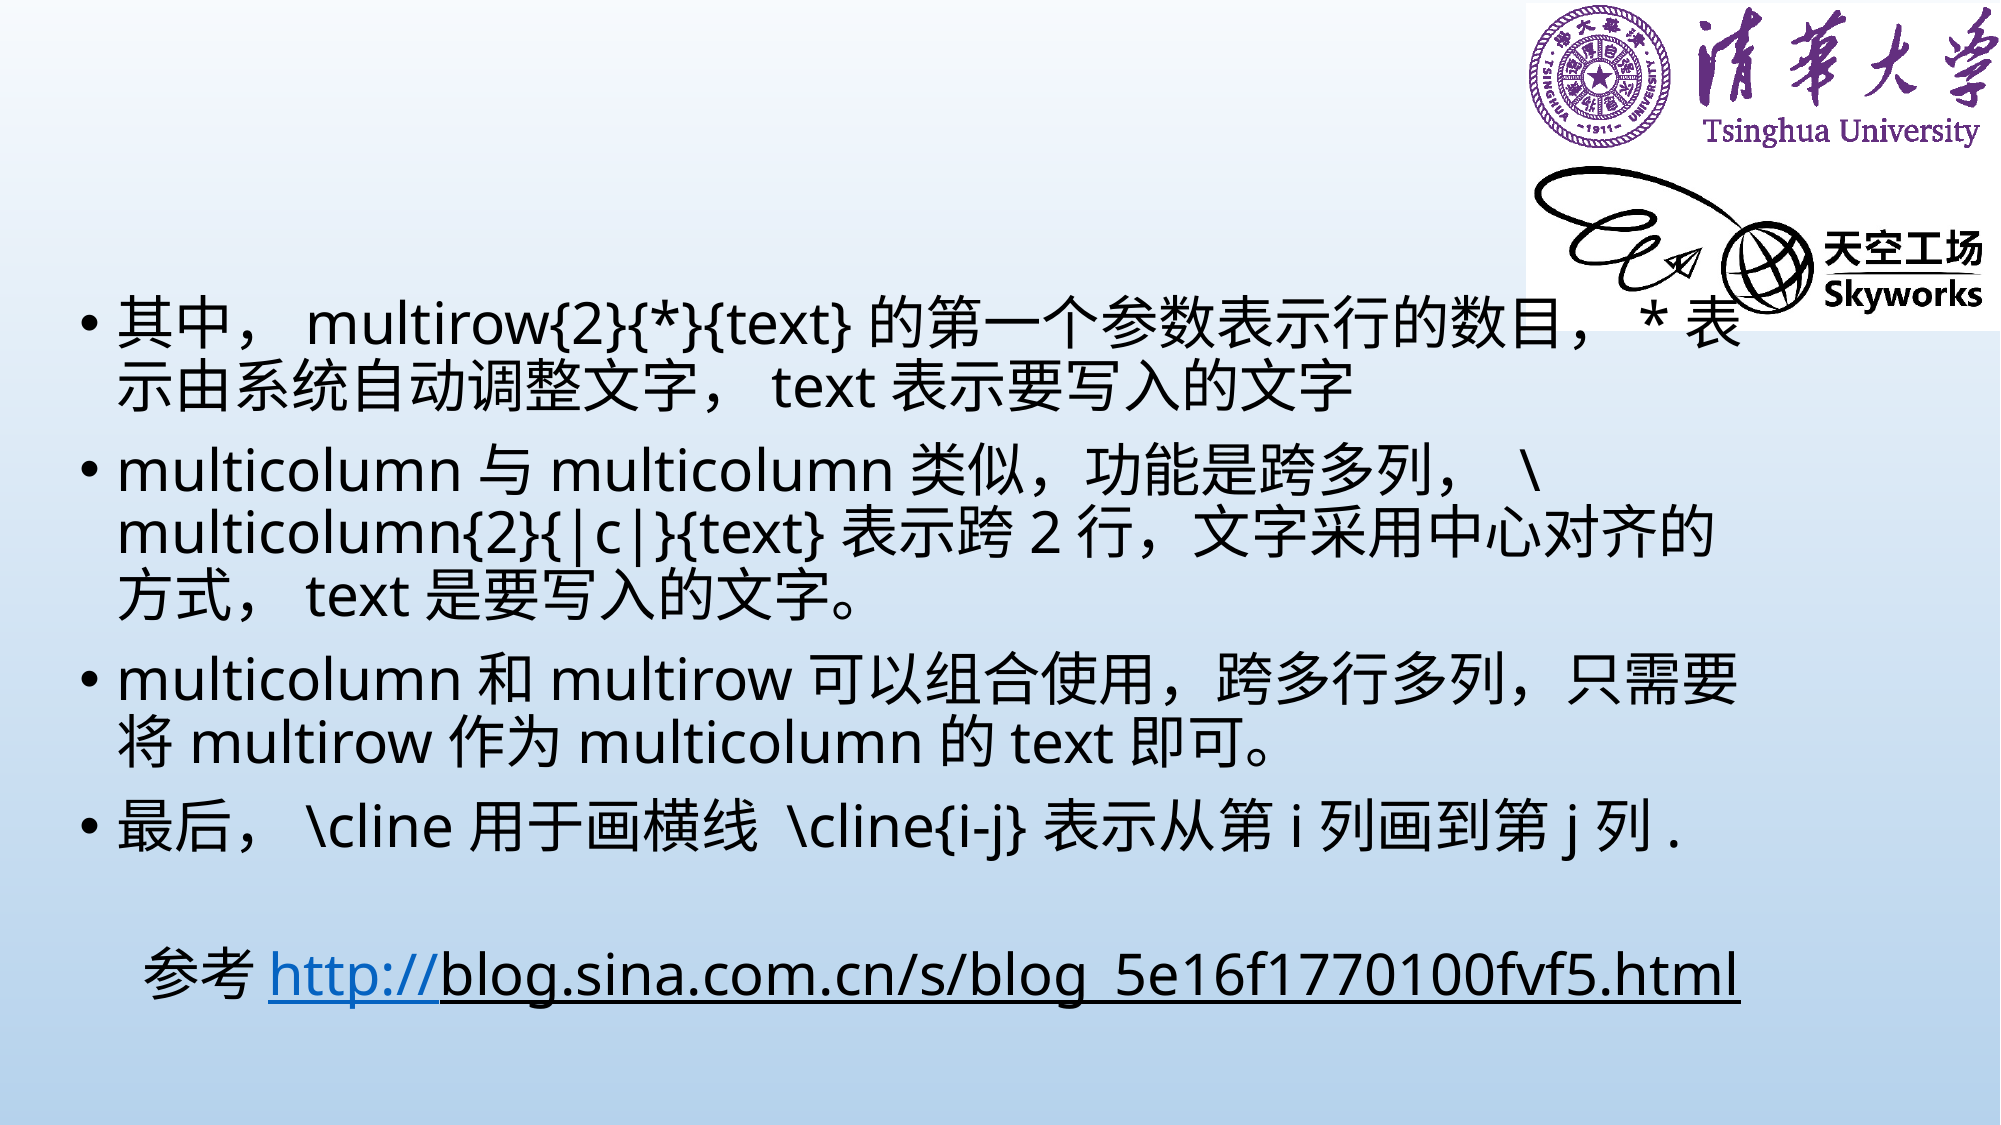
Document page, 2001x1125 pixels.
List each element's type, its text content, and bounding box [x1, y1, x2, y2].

list 其中，multirow{2}{*}{text}的第一个参数表示行的数目，*表示由系统自动调整文字，text表示要写入的文字 multicolumn与multicolumn类似，功能是跨多列， \multicolumn{2}{|c|}{text}表示跨2行，文字采用中心对齐的方式，text是要写入的文字。 multicolumn和multirow可以组合使用，跨多行多列，只需要将multirow作为multicolumn的text即可。 最后，\cline用于画横线 \cline{i-j}表示从第i列画到第j列. [64, 286, 1790, 1001]
title 参考http://blog.sina.com.cn/s/blog_5e16f1770100fvf5.html [127, 907, 1853, 1125]
picture [1526, 3, 2000, 331]
